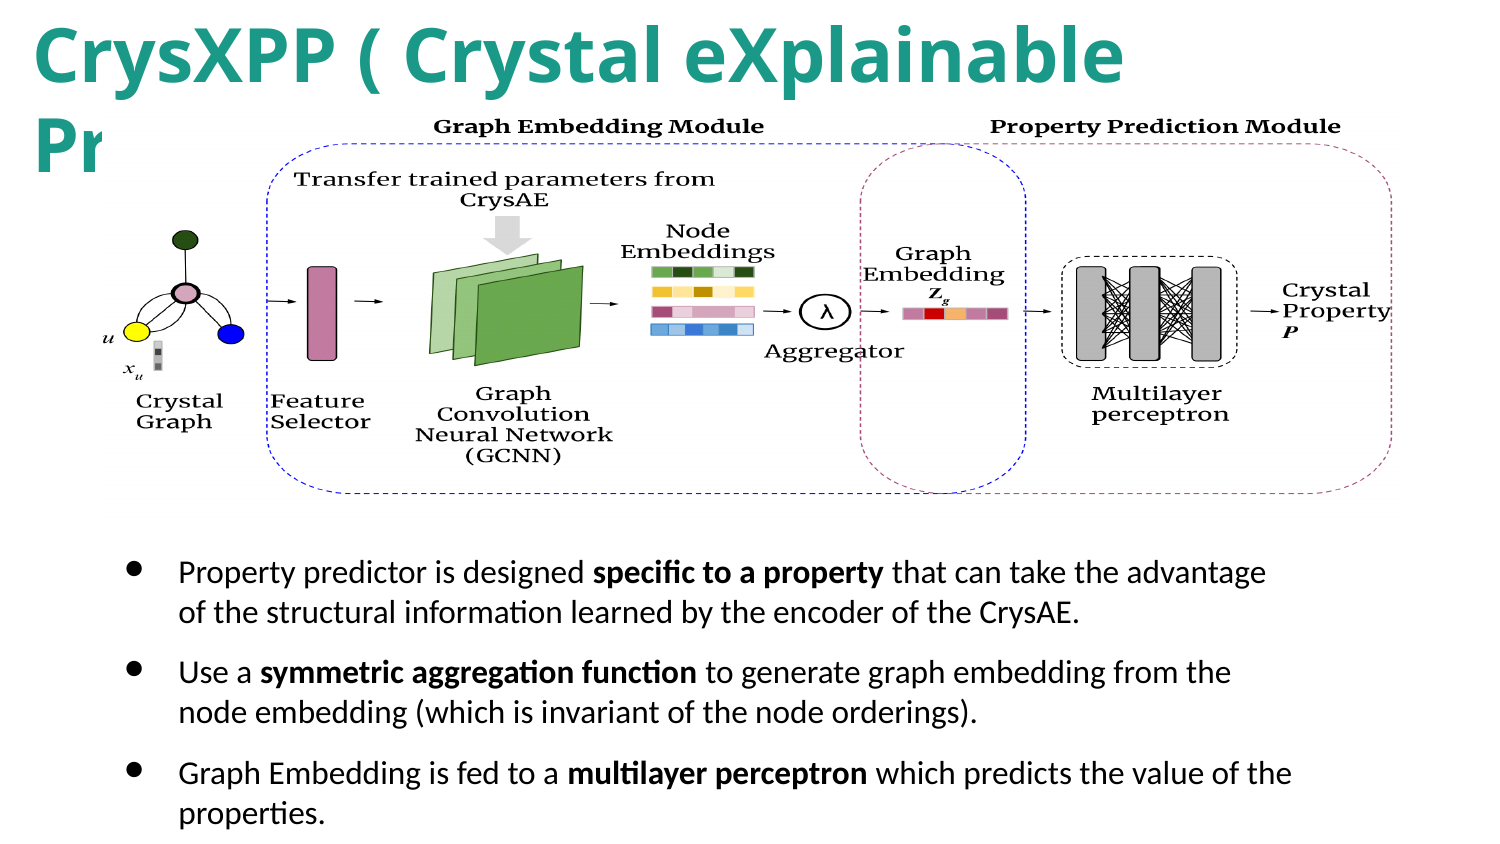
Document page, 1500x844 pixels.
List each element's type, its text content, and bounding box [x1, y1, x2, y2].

text_box CrysXPP ( Crystal eXplainable Property Predictor ) [17, 0, 1488, 109]
text_box Property predictor is designed specific to a property that can take the advantage of the structural information learned by the encoder of the CrysAE. Use a symmetric aggregation function to generate graph embedding from the node embedding (which is invariant of the node orderings). Graph Embedding is fed to a multilayer perceptron which predicts the value of the properties. [88, 534, 1314, 844]
picture [102, 108, 1403, 517]
